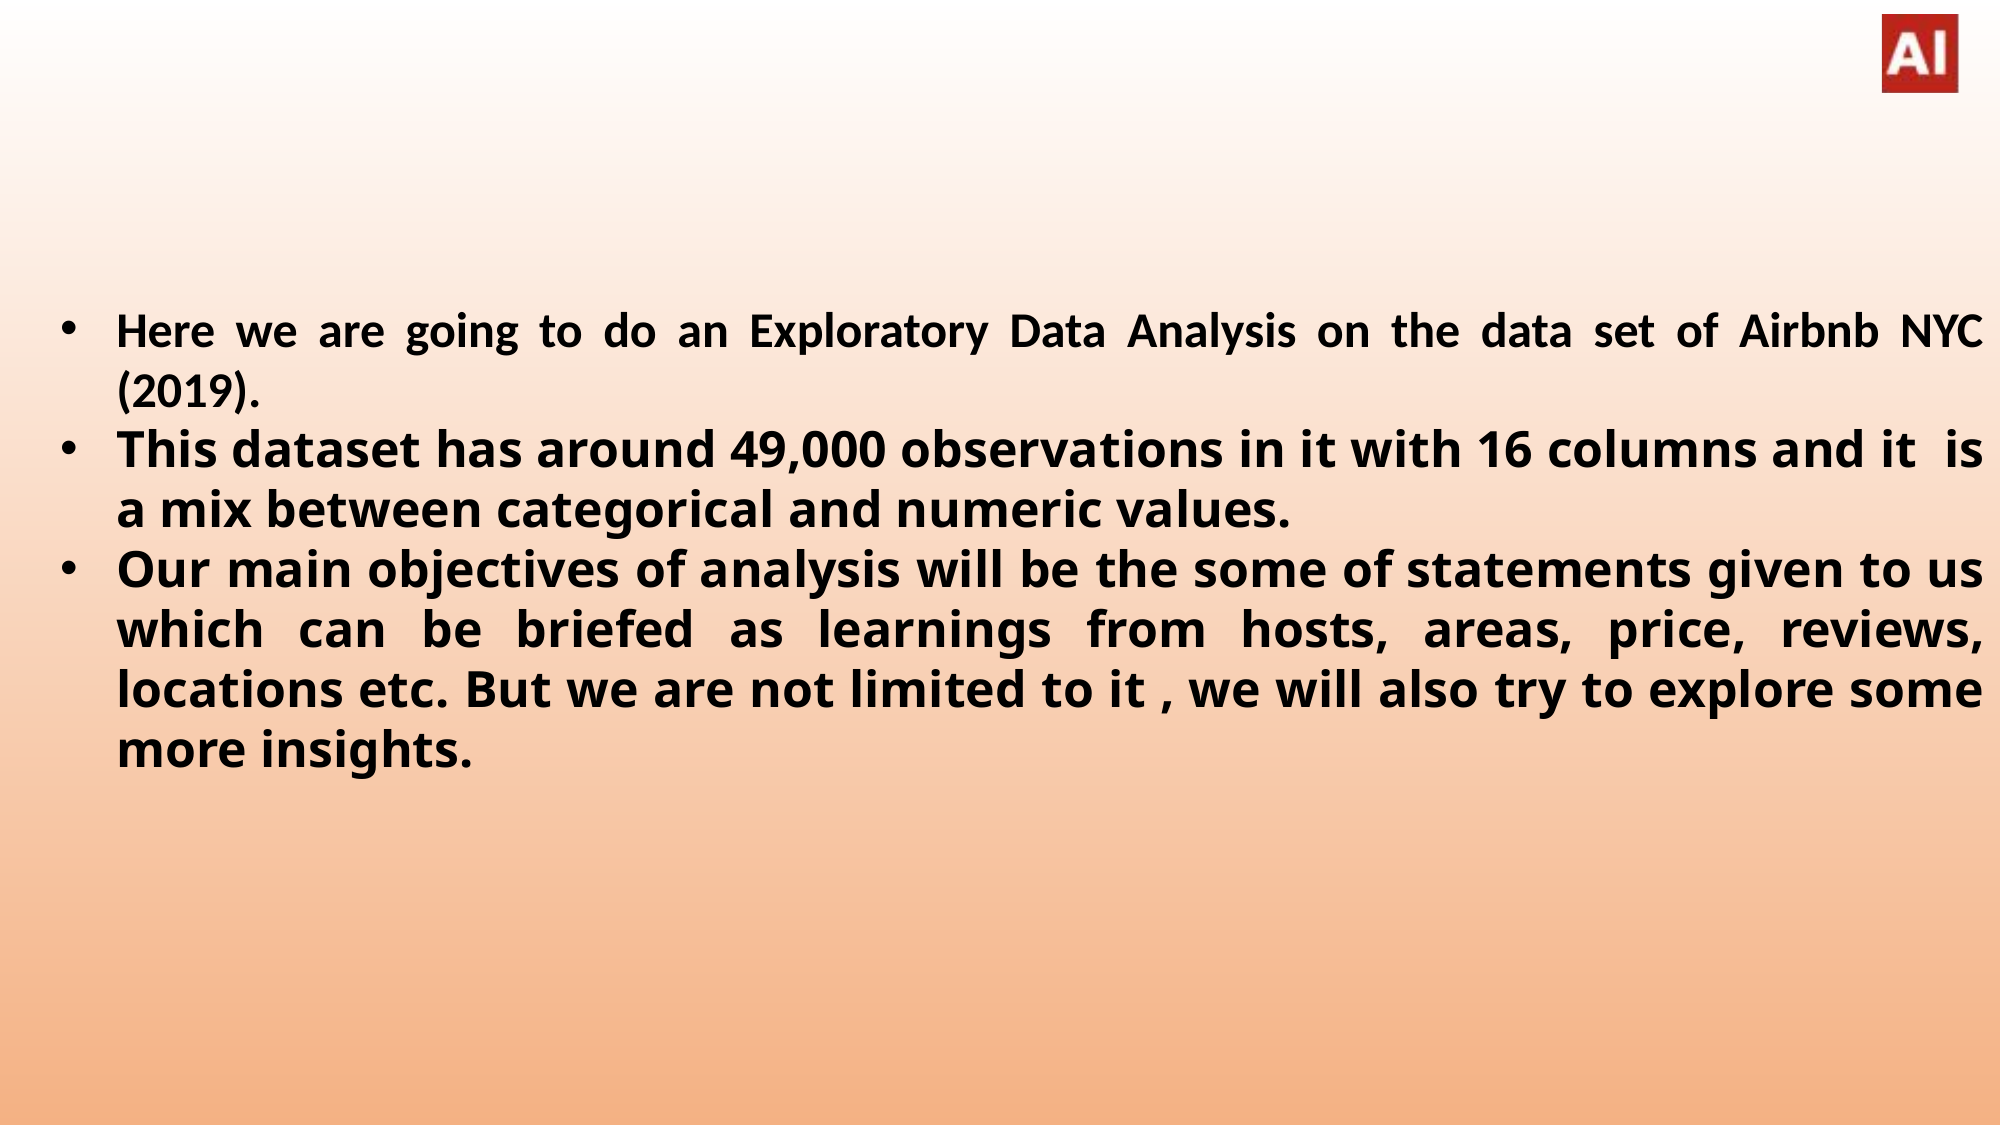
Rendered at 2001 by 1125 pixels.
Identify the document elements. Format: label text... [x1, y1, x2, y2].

text_box Here we are going to do an Exploratory Data Analysis on the data set of Airbnb NYC (2019). This dataset has around 49,000 observations in it with 16 columns and it is a mix between categorical and numeric values. Our main objectives of analysis will be the some of statements given to us which can be briefed as learnings from hosts, areas, price, reviews, locations etc. But we are not limited to it , we will also try to explore some more insights. [45, 289, 2000, 785]
picture [1881, 14, 1960, 93]
